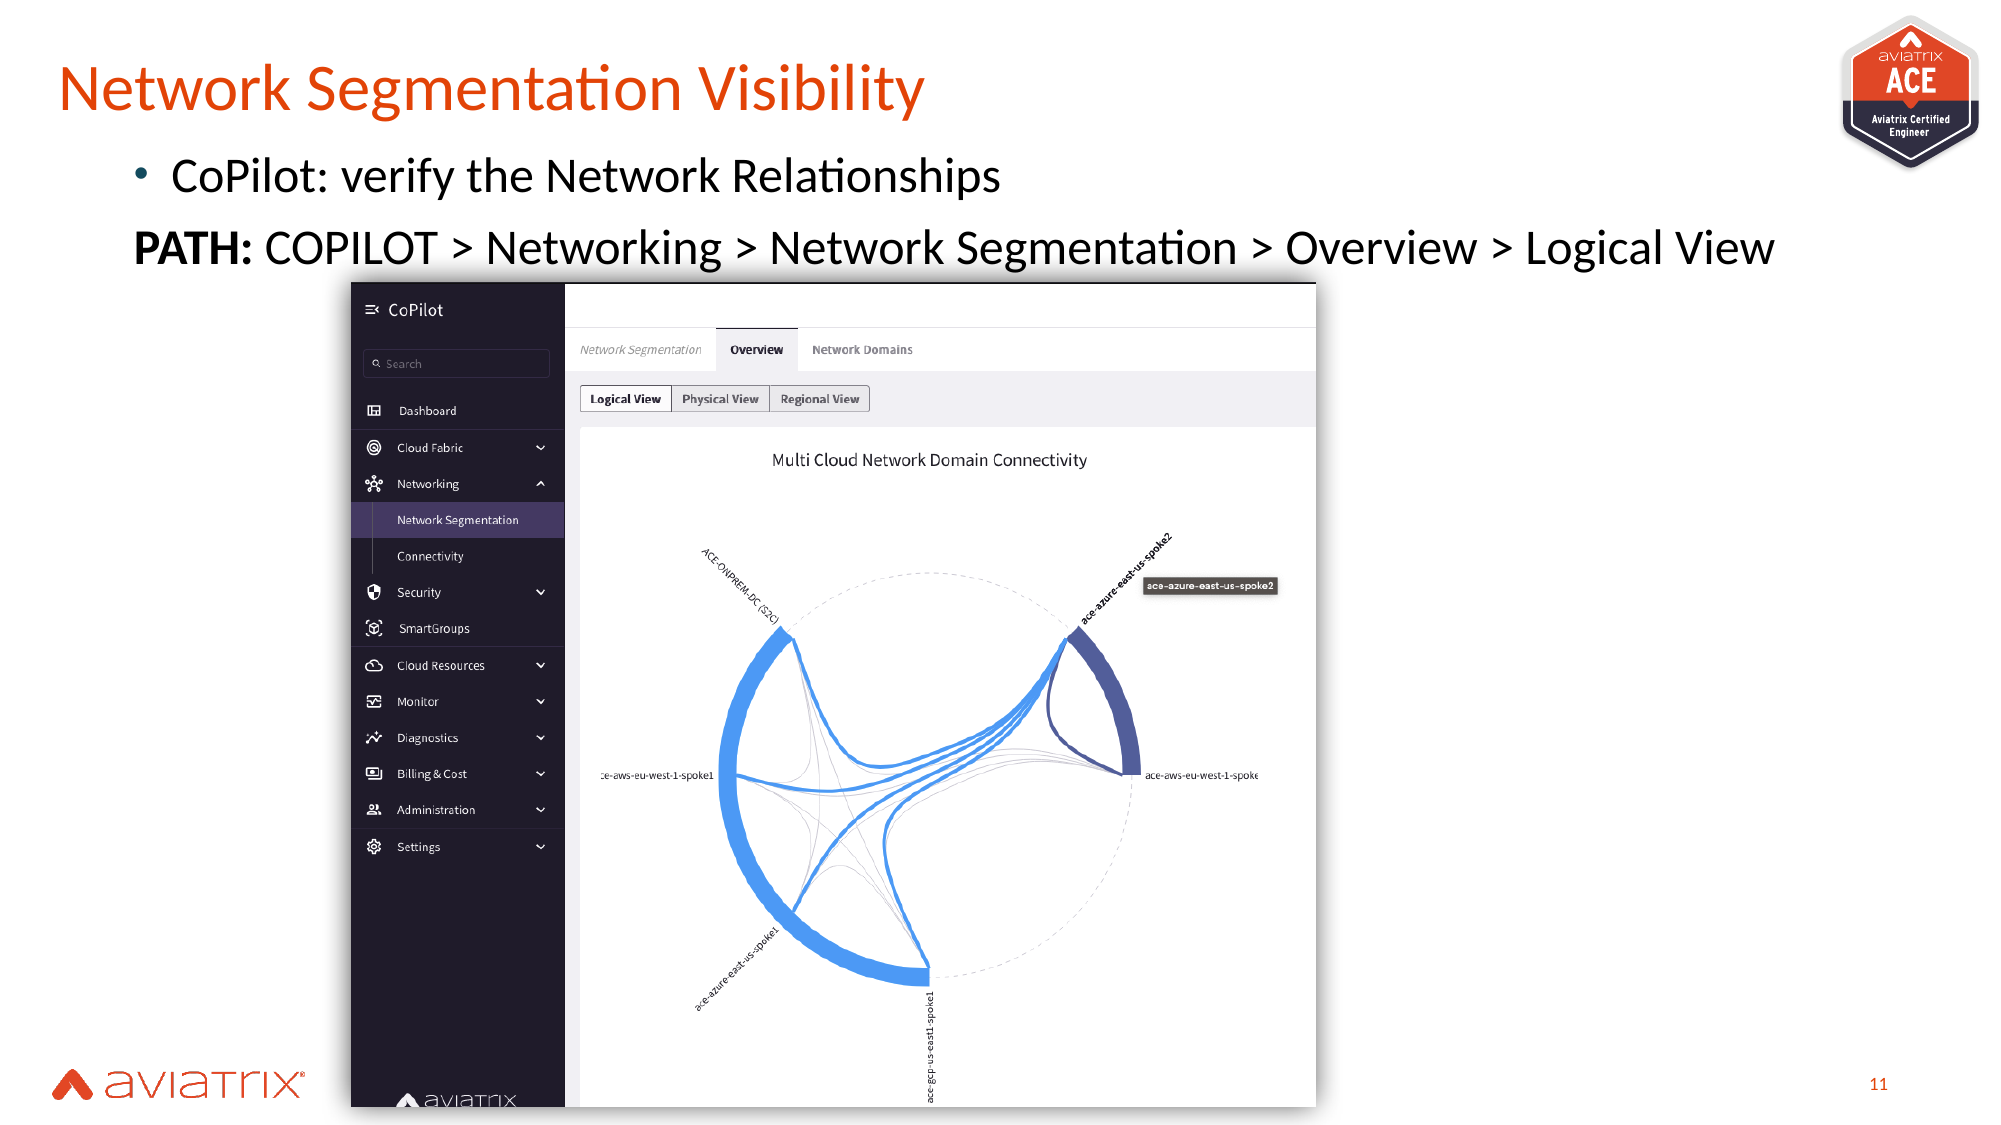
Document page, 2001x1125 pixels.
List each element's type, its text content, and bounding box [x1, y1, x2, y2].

title Network Segmentation Visibility [43, 40, 1827, 137]
picture [52, 1069, 305, 1100]
picture [351, 282, 1316, 1107]
footer © Aviatrix Certified Engineer [570, 1062, 1430, 1120]
text_box CoPilot: verify the Network Relationships PATH: COPILOT > Networking > Network Segmentation > Overview > Logical View [119, 135, 2000, 231]
slide_number 11 [1842, 1058, 1915, 1108]
